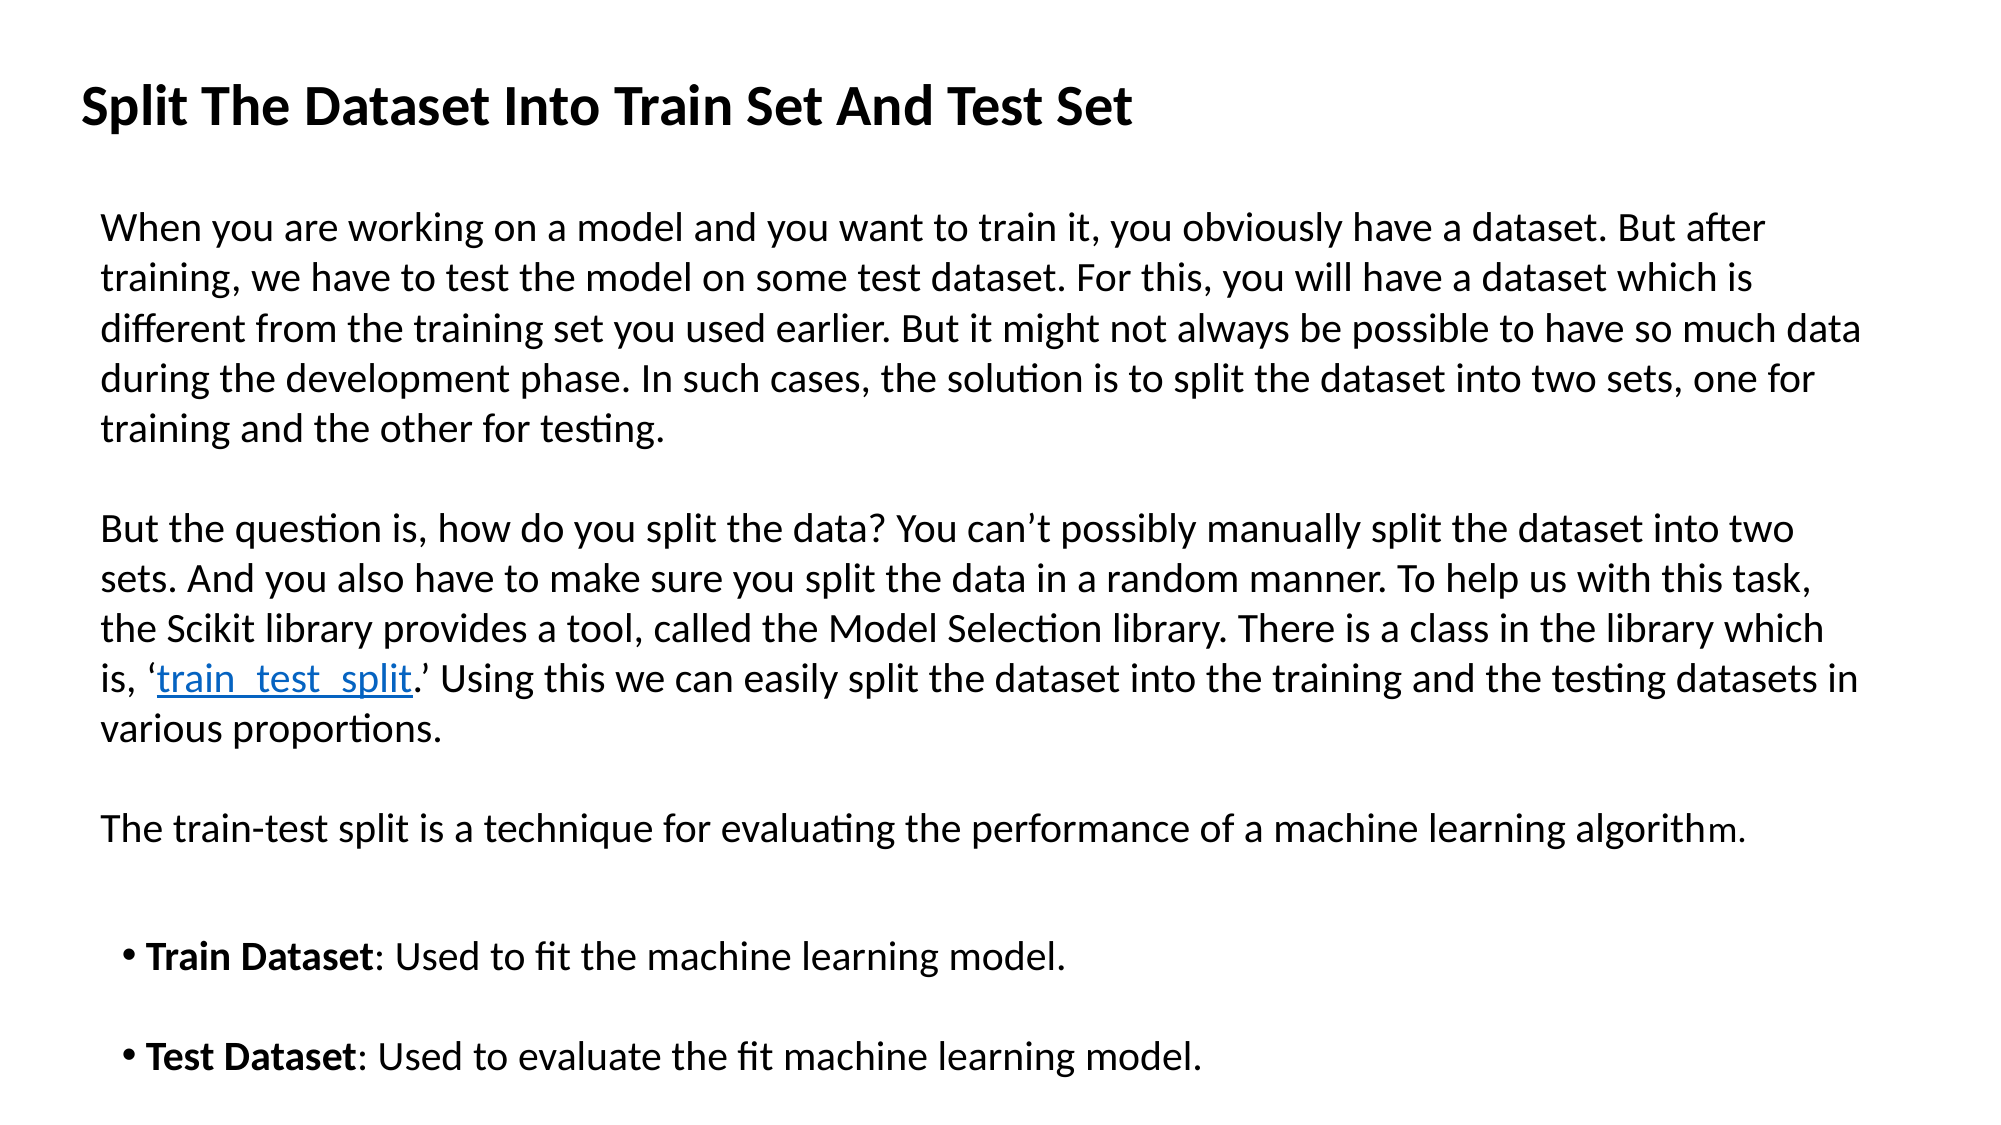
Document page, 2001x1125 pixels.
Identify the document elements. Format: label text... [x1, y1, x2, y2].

text_box Split The Dataset Into Train Set And Test Set [66, 60, 1935, 190]
text_box Train Dataset: Used to fit the machine learning model. Test Dataset: Used to evaluate the fit machine learning model. [107, 921, 1837, 1125]
text_box When you are working on a model and you want to train it, you obviously have a dataset. But after training, we have to test the model on some test dataset. For this, you will have a dataset which is different from the training set you used earlier. But it might not always be possible to have so much data during the development phase. In such cases, the solution is to split the dataset into two sets, one for training and the other for testing. But the question is, how do you split the data? You can’t possibly manually split the dataset into two sets. And you also have to make sure you split the data in a random manner. To help us with this task, the Scikit library provides a tool, called the Model Selection library. There is a class in the library which is, ‘train_test_split.’ Using this we can easily split the dataset into the training and the testing datasets in various proportions. The train-test split is a technique for evaluating the performance of a machine learning algorithm. [85, 192, 1890, 903]
